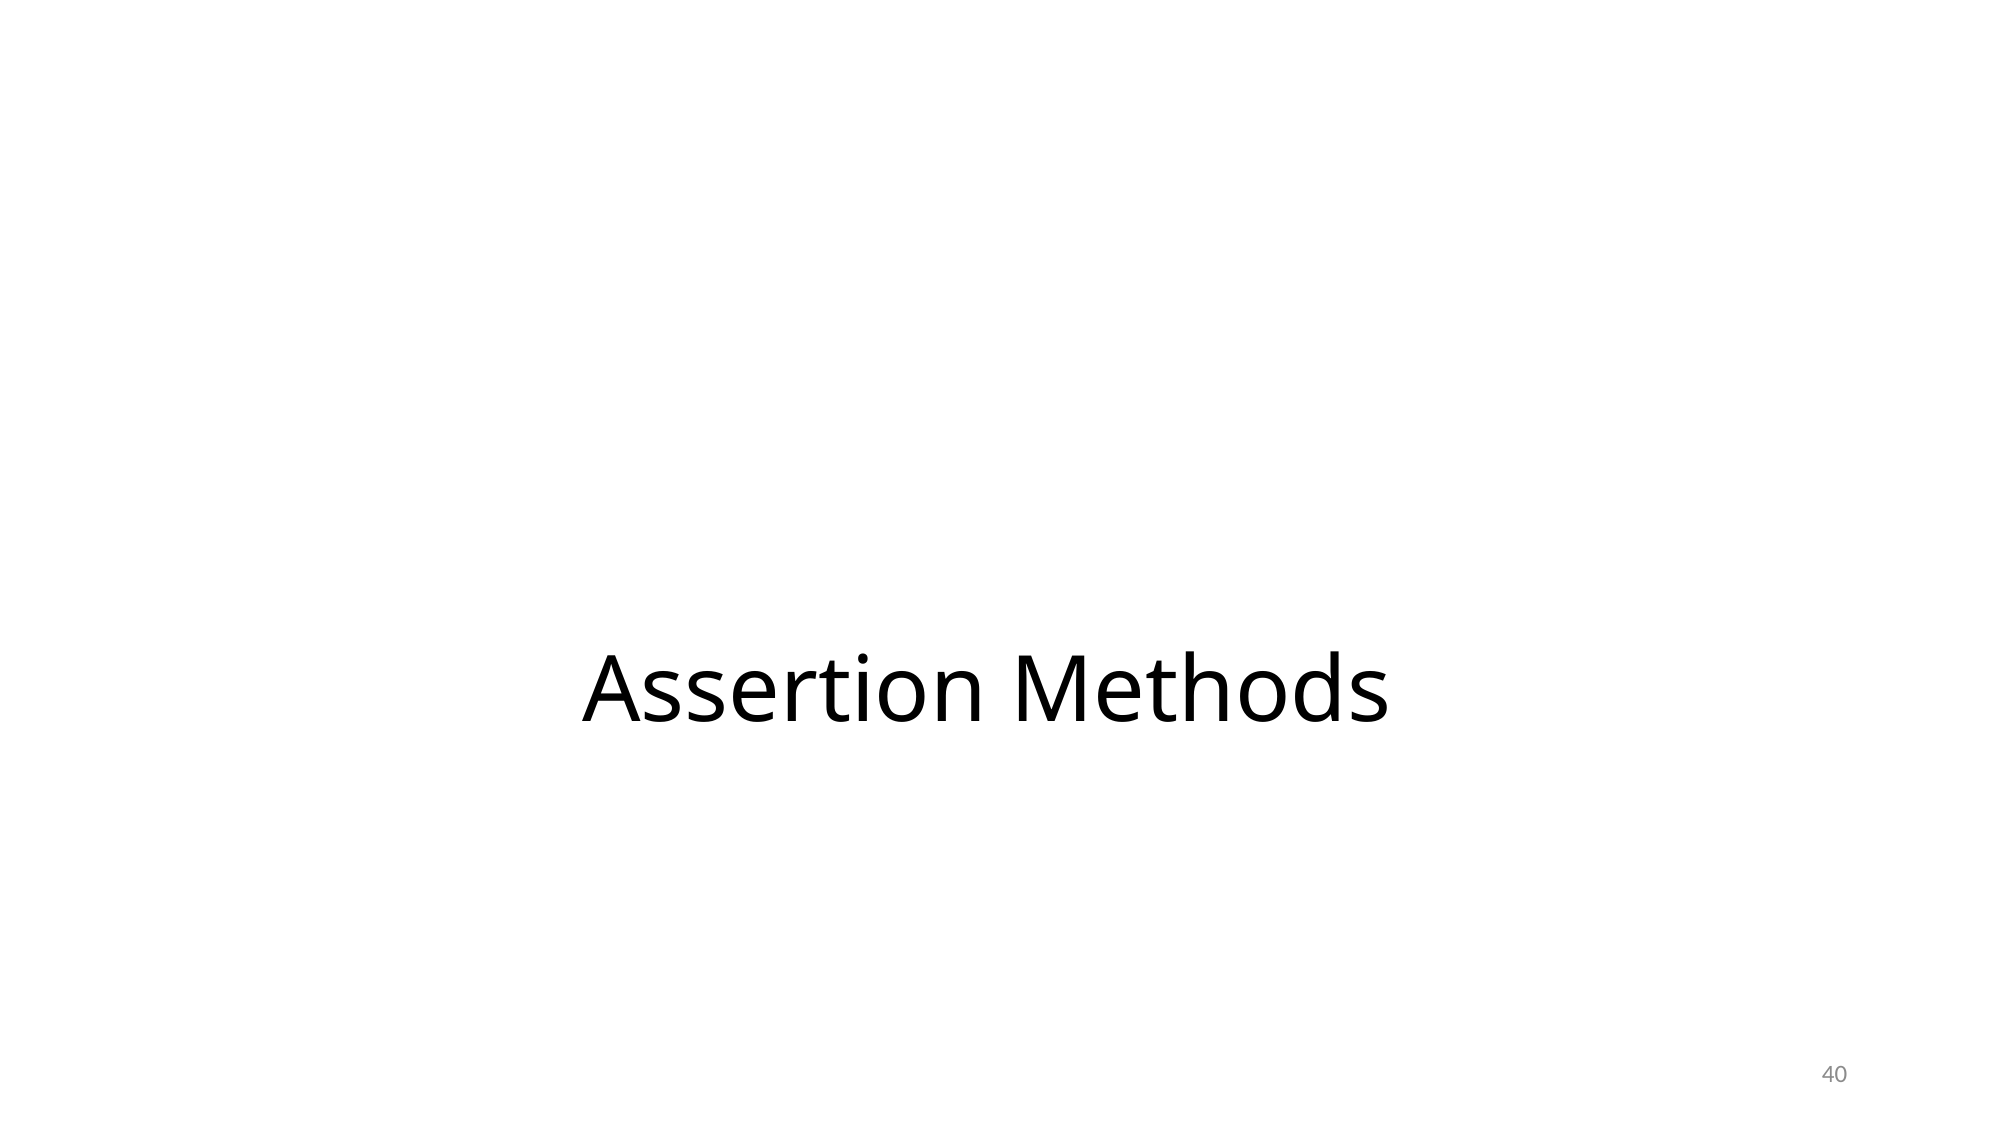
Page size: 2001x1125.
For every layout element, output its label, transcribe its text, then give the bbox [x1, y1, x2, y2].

title Assertion Methods [136, 280, 1862, 749]
slide_number 40 [1412, 1042, 1863, 1103]
